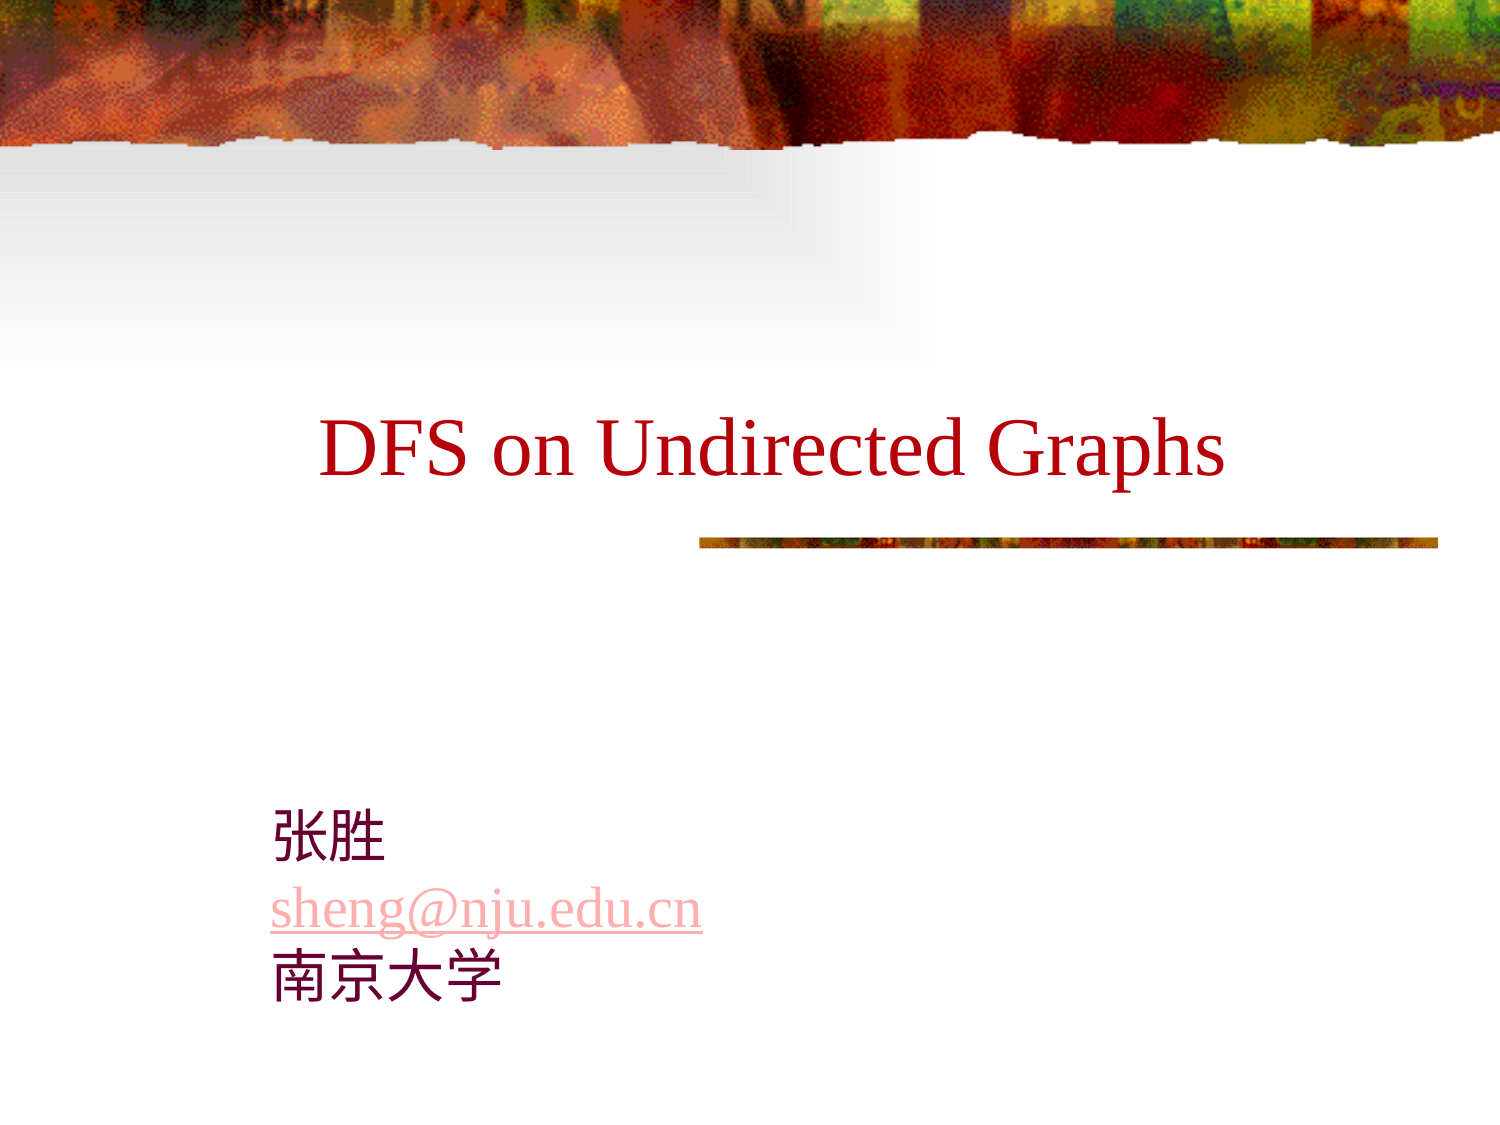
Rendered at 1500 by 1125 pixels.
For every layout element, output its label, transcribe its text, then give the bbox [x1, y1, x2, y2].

title DFS on Undirected Graphs [88, 383, 1438, 500]
text_box 张胜 sheng@nju.edu.cn 南京大学 [255, 791, 846, 1017]
picture [699, 536, 1438, 552]
picture [0, 0, 1500, 150]
